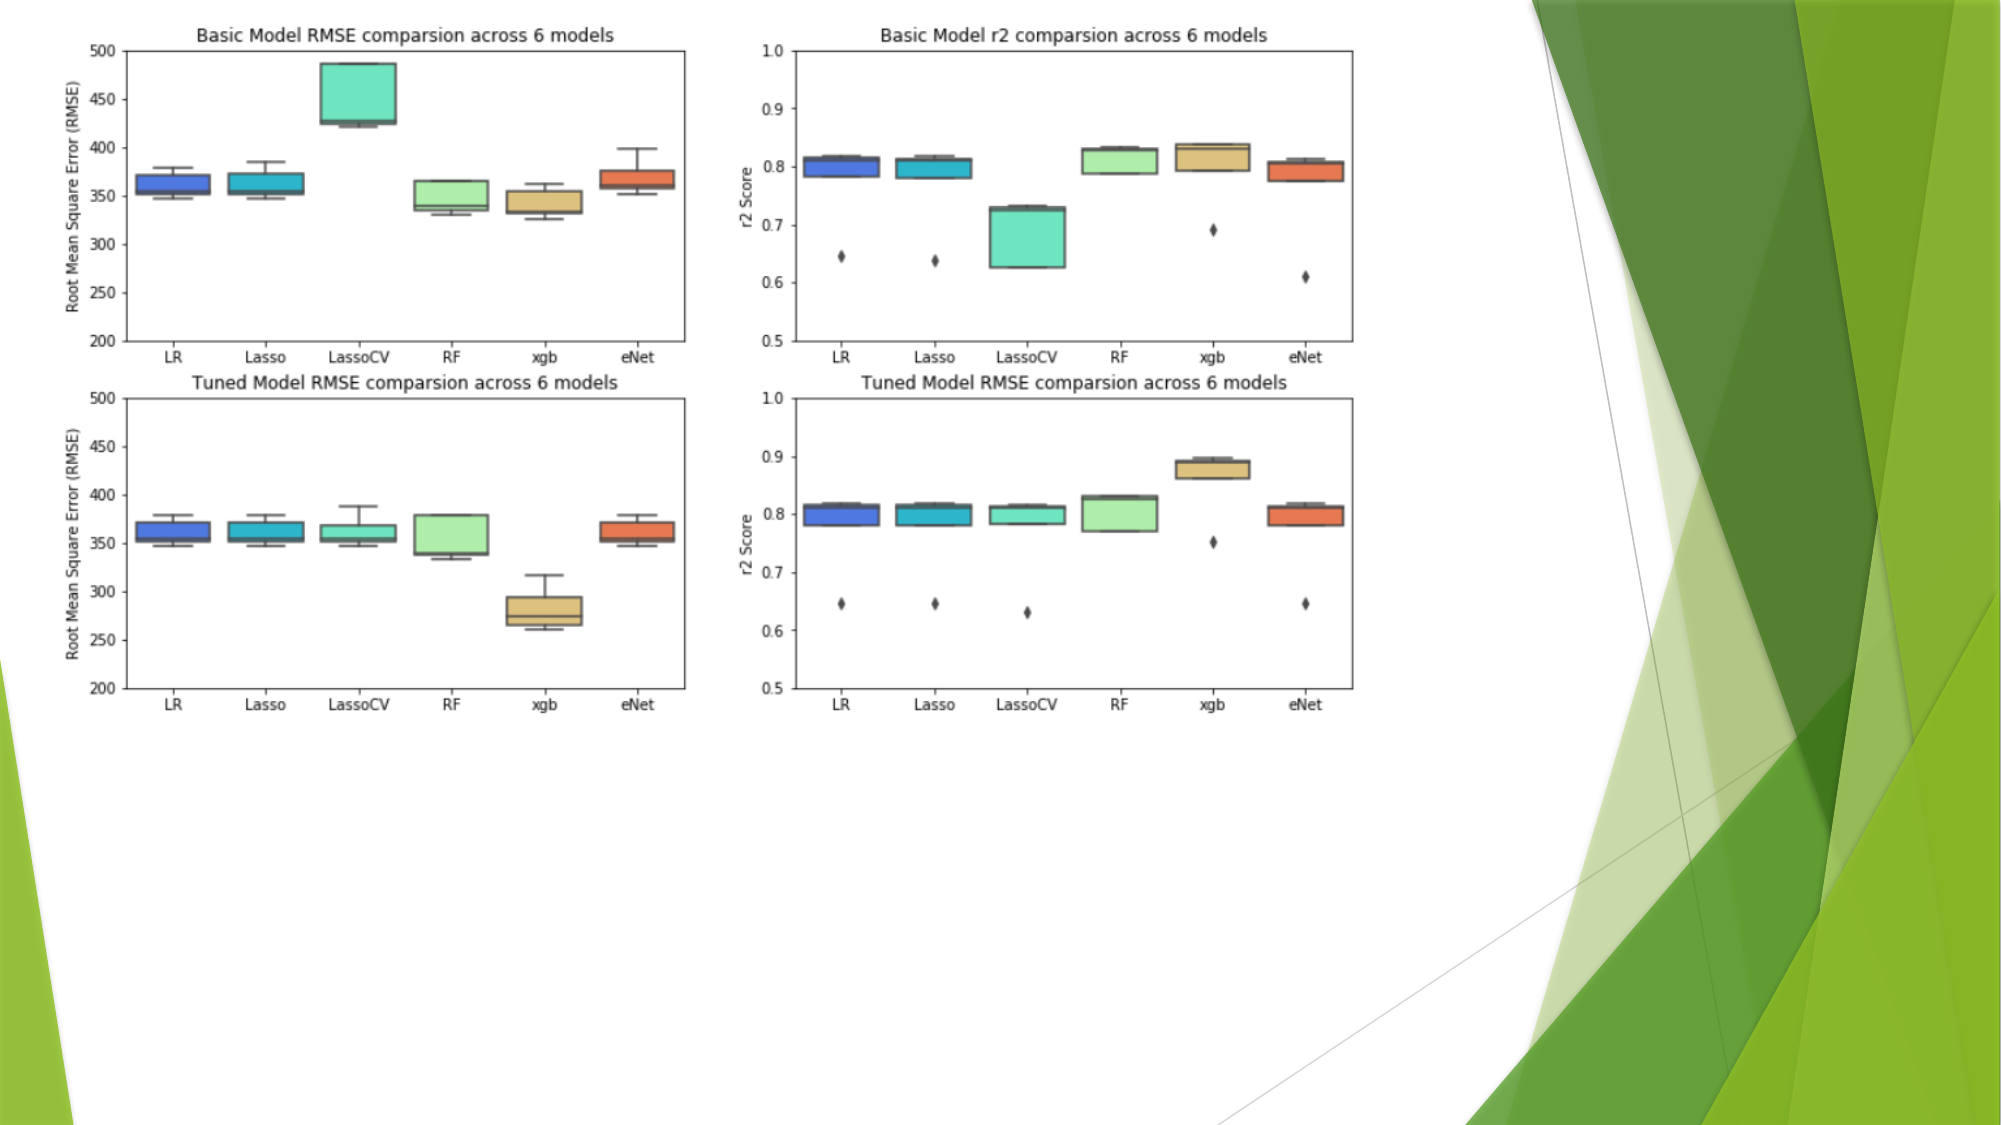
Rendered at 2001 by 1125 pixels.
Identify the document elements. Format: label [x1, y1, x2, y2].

picture [20, 16, 1381, 756]
